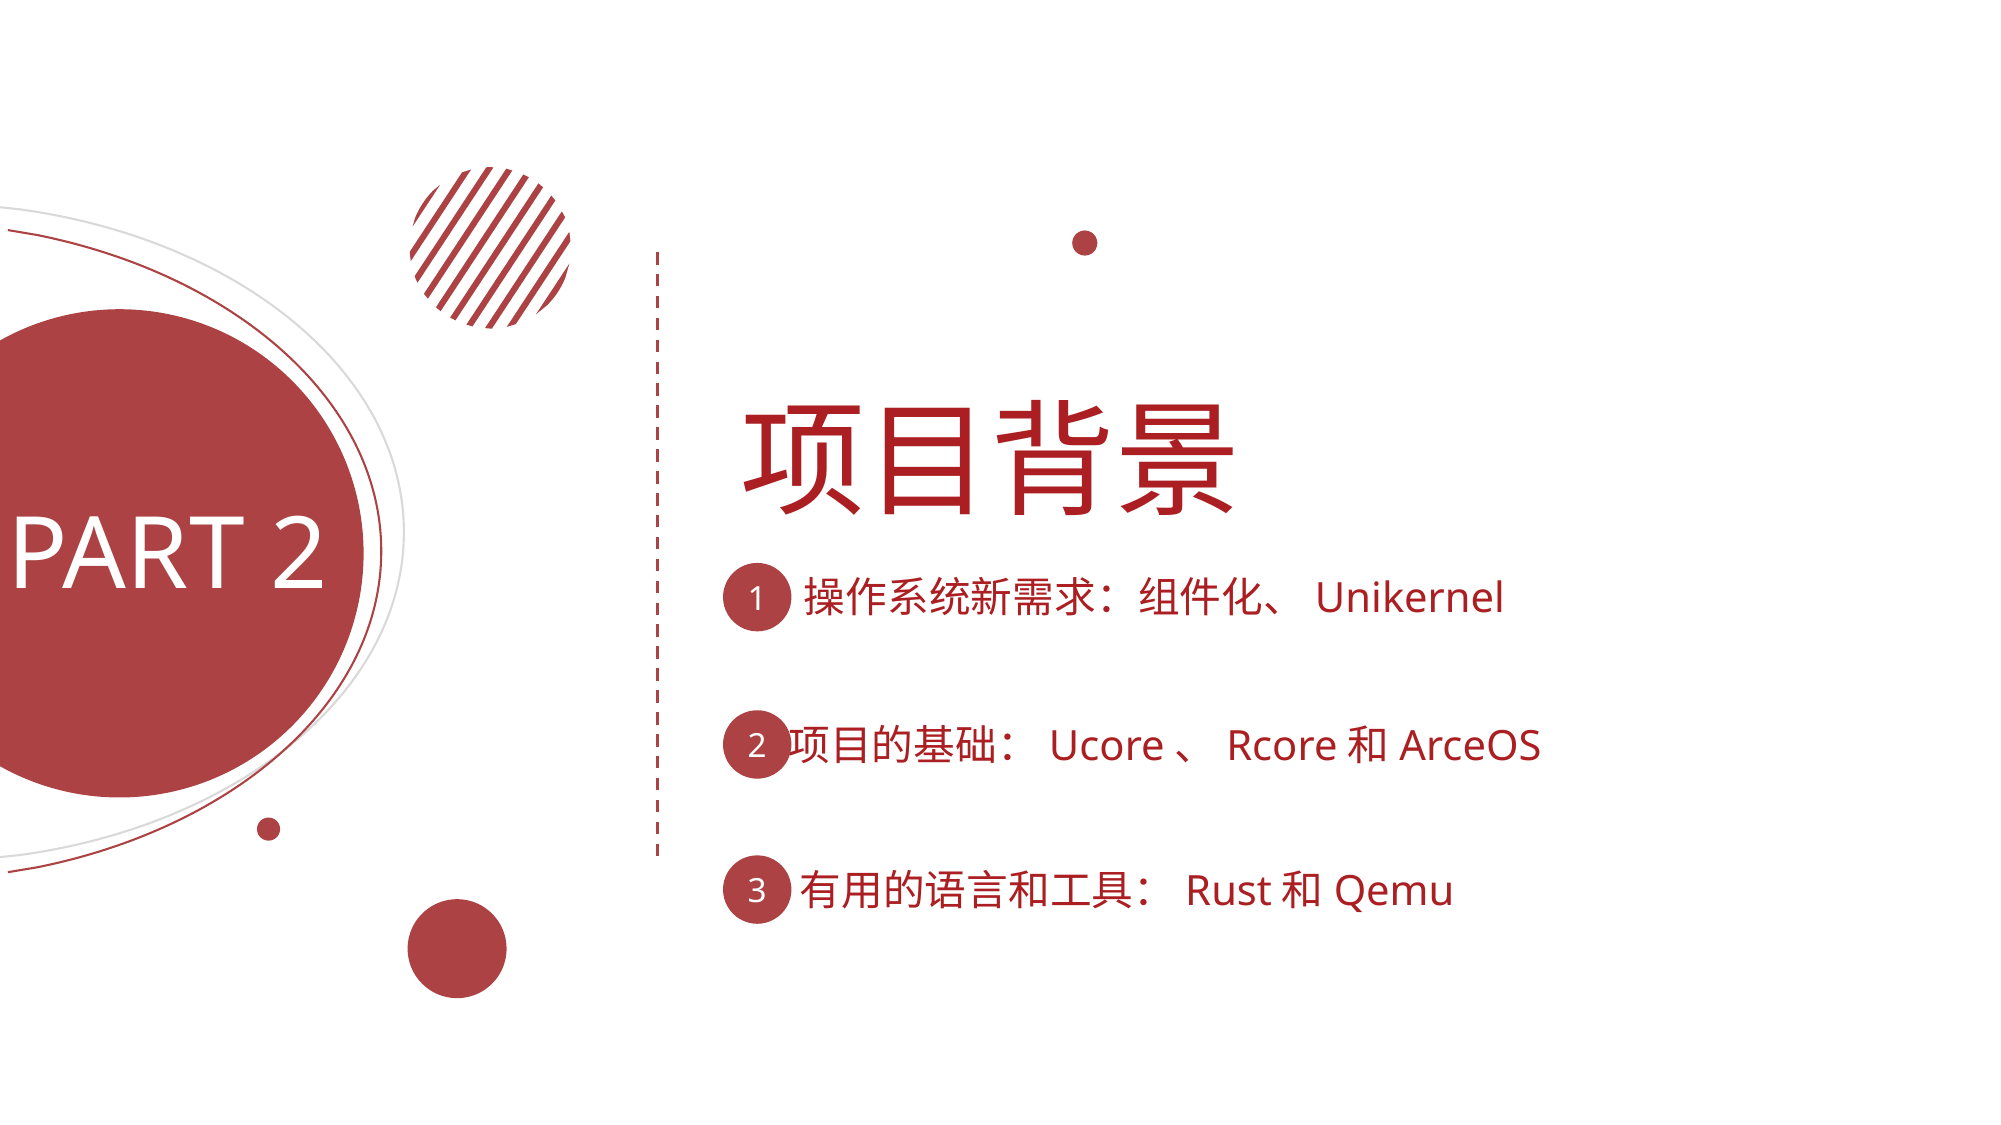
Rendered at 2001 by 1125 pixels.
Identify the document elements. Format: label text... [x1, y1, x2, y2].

text_box [464, 193, 557, 328]
text_box [406, 898, 508, 1000]
text_box [483, 209, 567, 330]
text_box [448, 181, 545, 322]
text_box 项目背景 [725, 373, 1256, 538]
text_box 2 [721, 709, 793, 780]
text_box 有用的语言和工具：Rust和Qemu [784, 856, 1470, 921]
text_box 1 [721, 561, 793, 633]
text_box 项目的基础：Ucore、Rcore和ArceOS [773, 711, 1557, 777]
text_box [1071, 229, 1099, 257]
text_box [422, 167, 514, 301]
text_box [504, 228, 572, 329]
text_box 操作系统新需求：组件化、Unikernel [789, 563, 1520, 629]
text_box [413, 165, 496, 285]
text_box 3 [721, 854, 793, 925]
text_box [408, 167, 474, 265]
text_box [434, 173, 531, 313]
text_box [0, 205, 404, 873]
